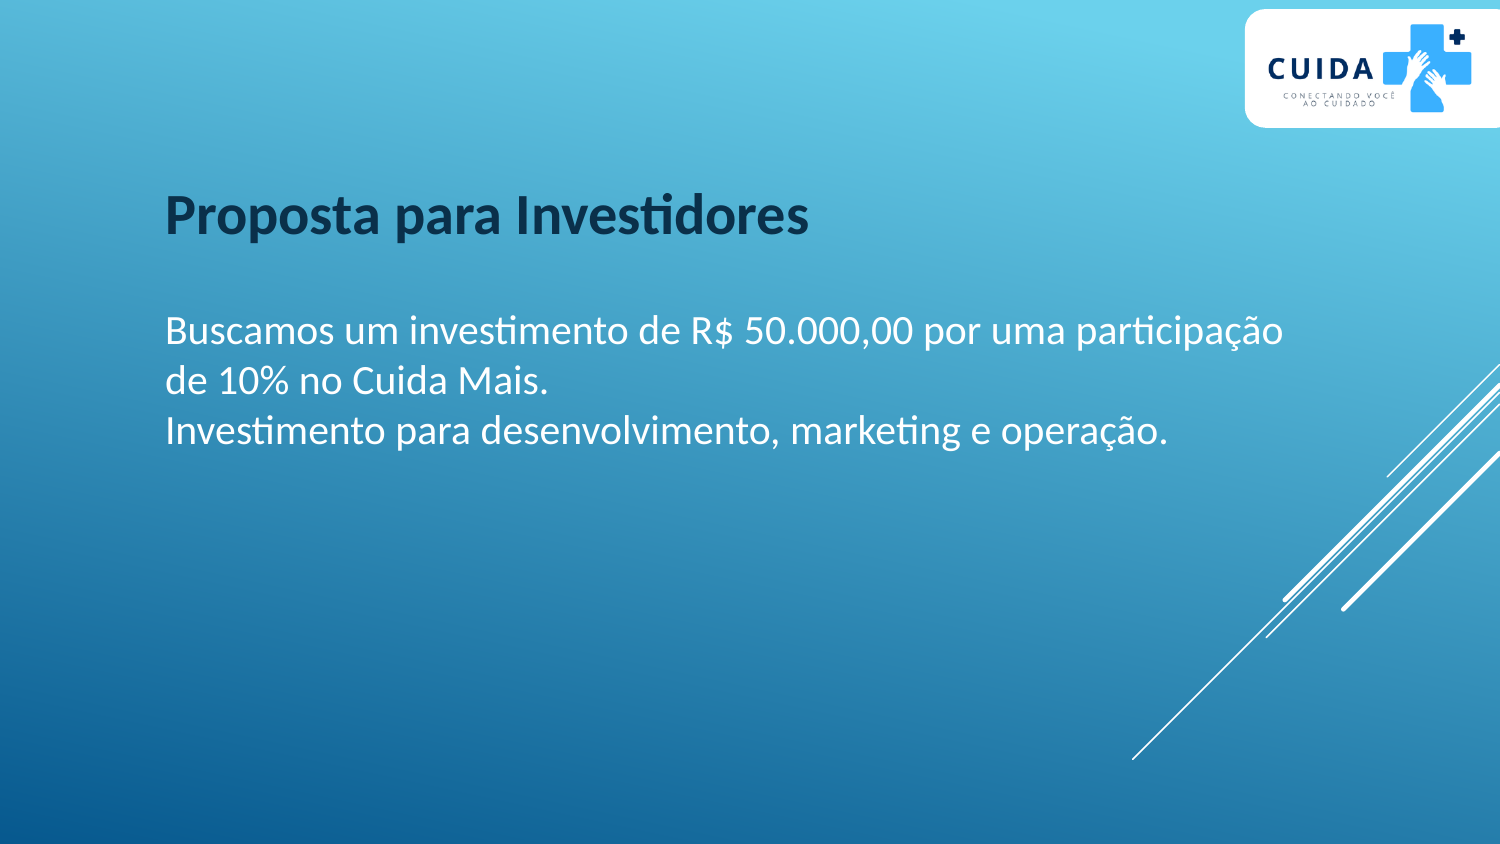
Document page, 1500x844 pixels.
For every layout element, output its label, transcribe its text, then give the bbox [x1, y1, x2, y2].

text_box Buscamos um investimento de R$ 50.000,00 por uma participação de 10% no Cuida Mais. Investimento para desenvolvimento, marketing e operação. [149, 295, 1350, 461]
picture [1259, 19, 1482, 115]
text_box Proposta para Investidores [149, 168, 1350, 254]
text_box [1244, 9, 1500, 128]
